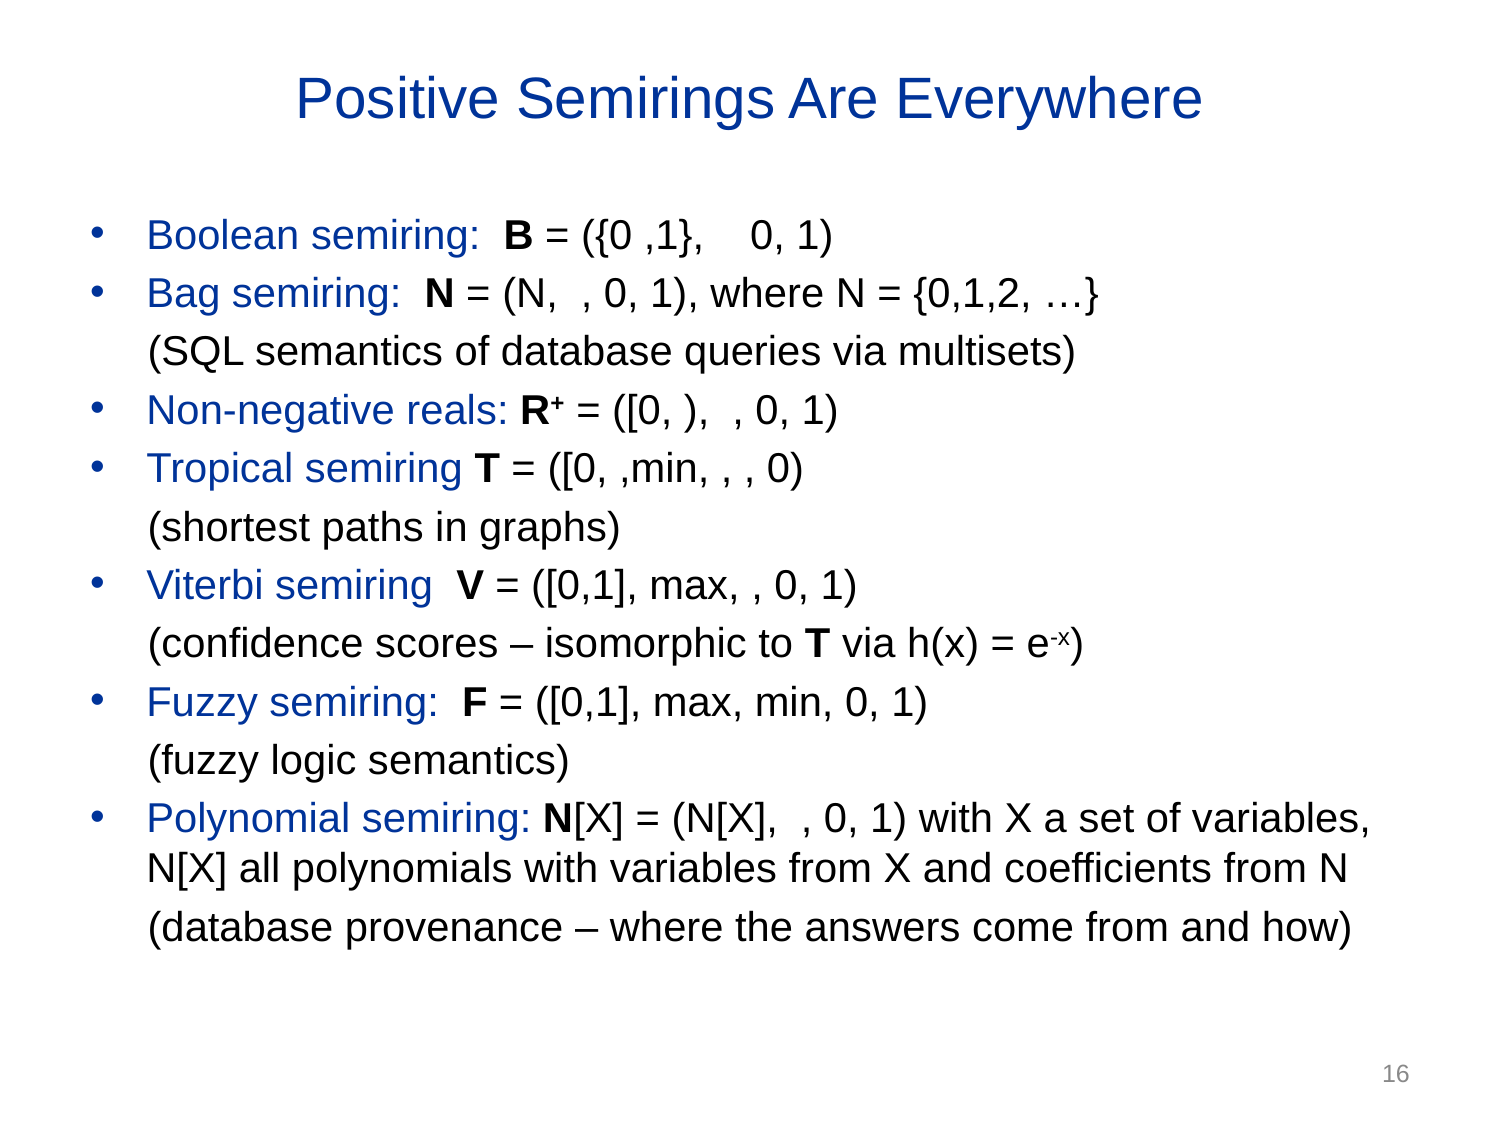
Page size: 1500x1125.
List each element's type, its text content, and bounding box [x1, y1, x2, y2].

title Positive Semirings Are Everywhere [75, 1, 1425, 190]
slide_number 16 [1074, 1042, 1425, 1103]
